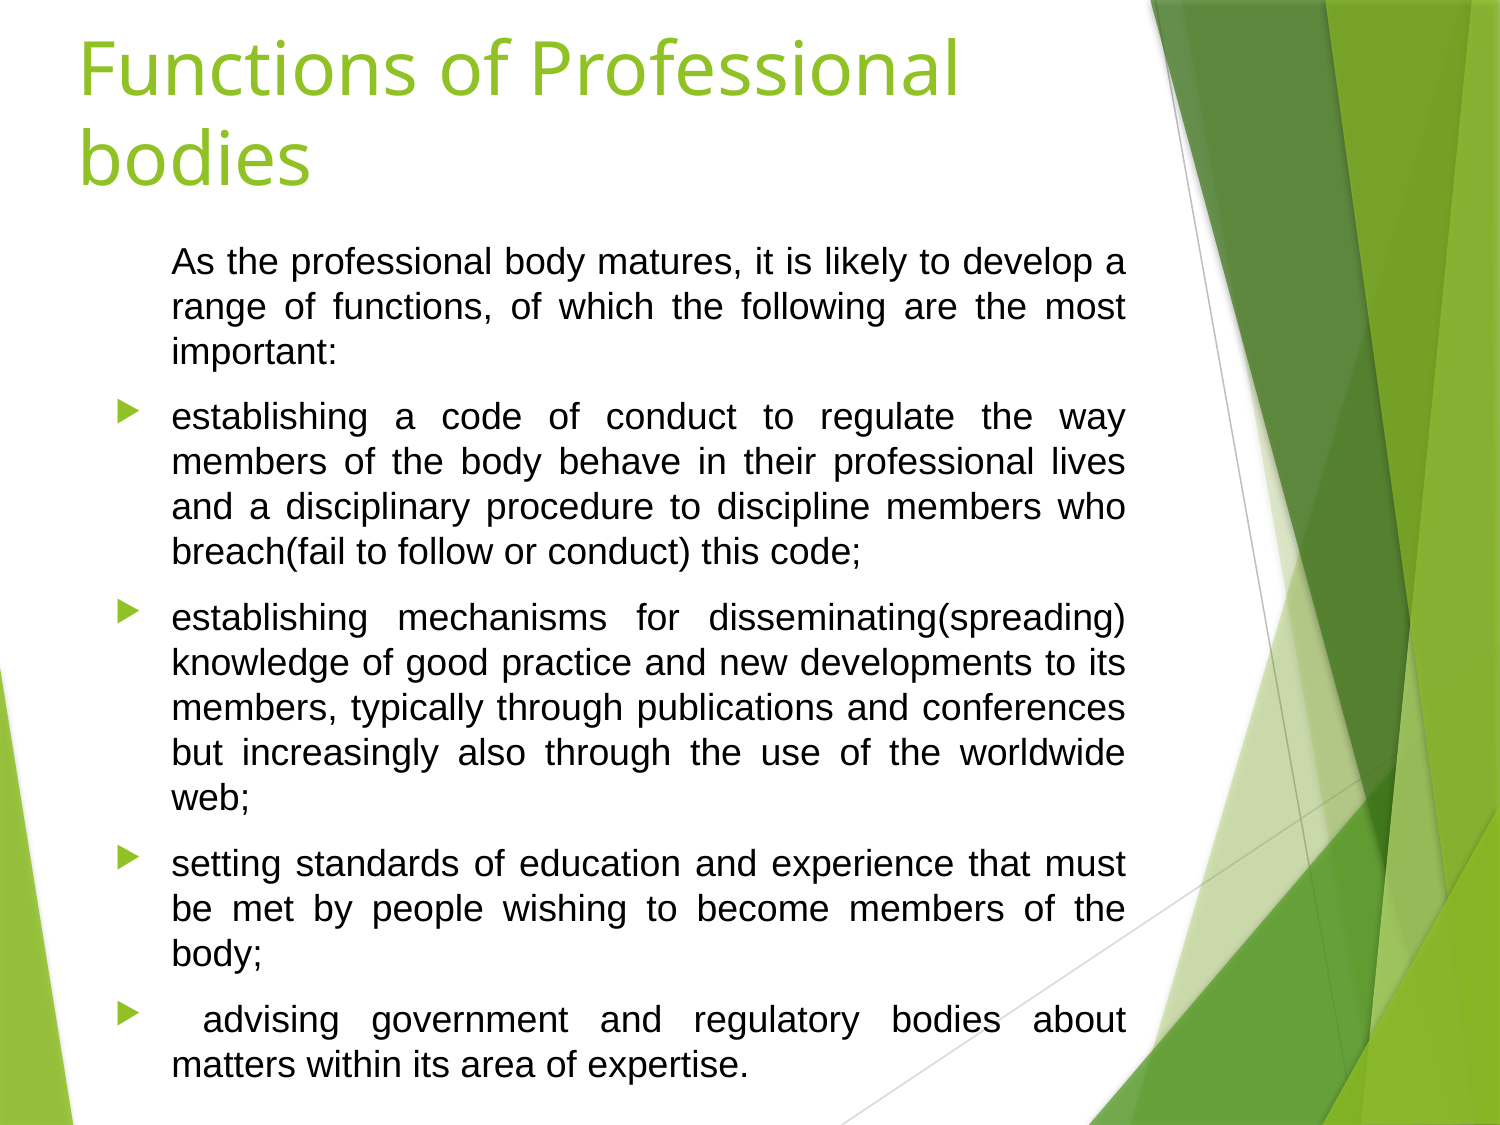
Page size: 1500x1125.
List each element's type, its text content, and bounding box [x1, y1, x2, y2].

title Functions of Professional bodies [62, 12, 1104, 230]
list As the professional body matures, it is likely to develop a range of functions, of which the following are the most important: establishing a code of conduct to regulate the way members of the body behave in their professional lives and a disciplinary procedure to discipline members who breach(fail to follow or conduct) this code; establishing mechanisms for disseminating(spreading) knowledge of good practice and new developments to its members, typically through publications and conferences but increasingly also through the use of the worldwide web; setting standards of education and experience that must be met by people wishing to become members of the body; advising government and regulatory bodies about matters within its area of expertise. [99, 229, 1142, 866]
